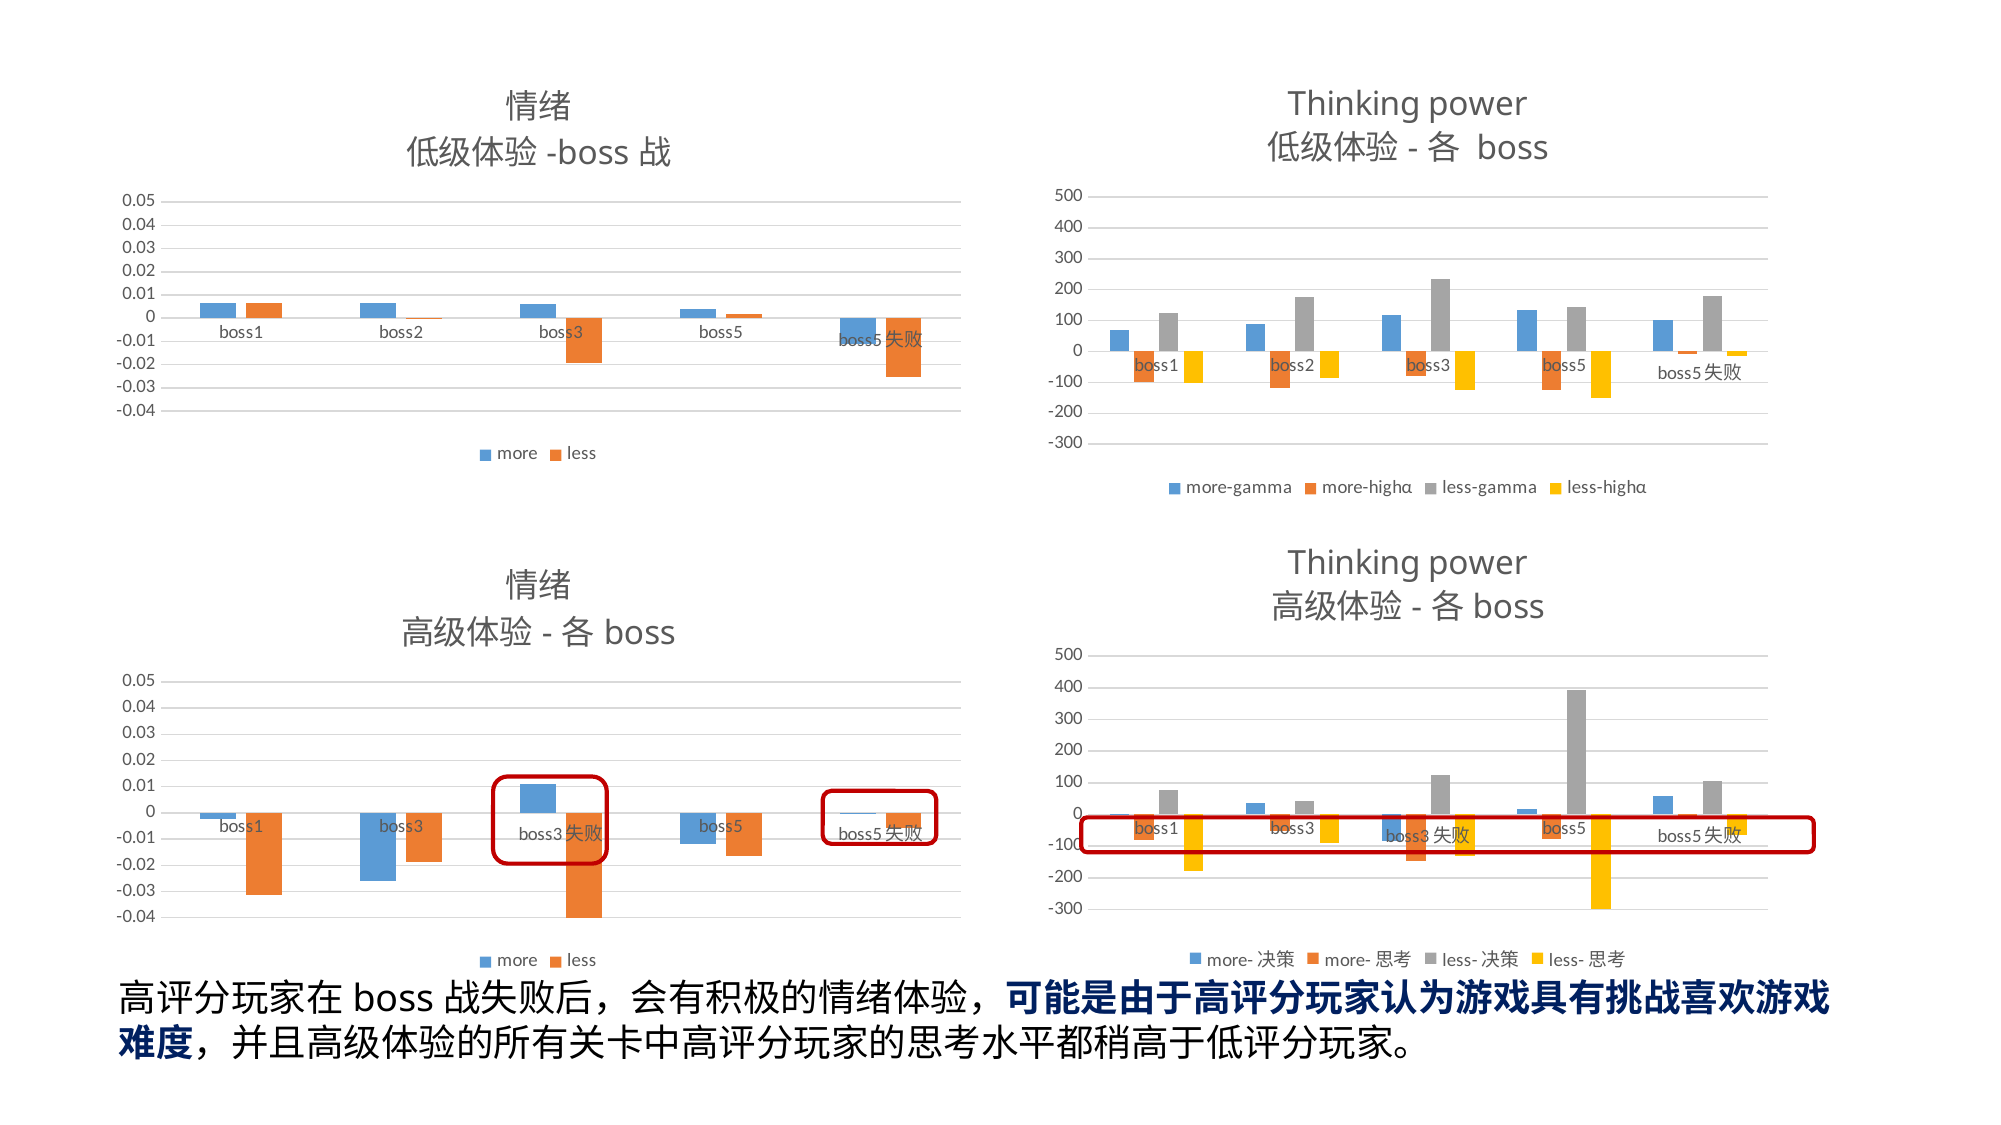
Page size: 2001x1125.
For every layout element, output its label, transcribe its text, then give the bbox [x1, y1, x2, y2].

chart [1033, 512, 1784, 978]
chart [1033, 54, 1784, 505]
text_box [1784, 816, 1815, 854]
chart [98, 54, 979, 471]
text_box 高评分玩家在boss战失败后，会有积极的情绪体验，可能是由于高评分玩家认为游戏具有挑战喜欢游戏难度，并且高级体验的所有关卡中高评分玩家的思考水平都稍高于低评分玩家。 [103, 966, 1868, 1071]
chart [98, 533, 979, 978]
